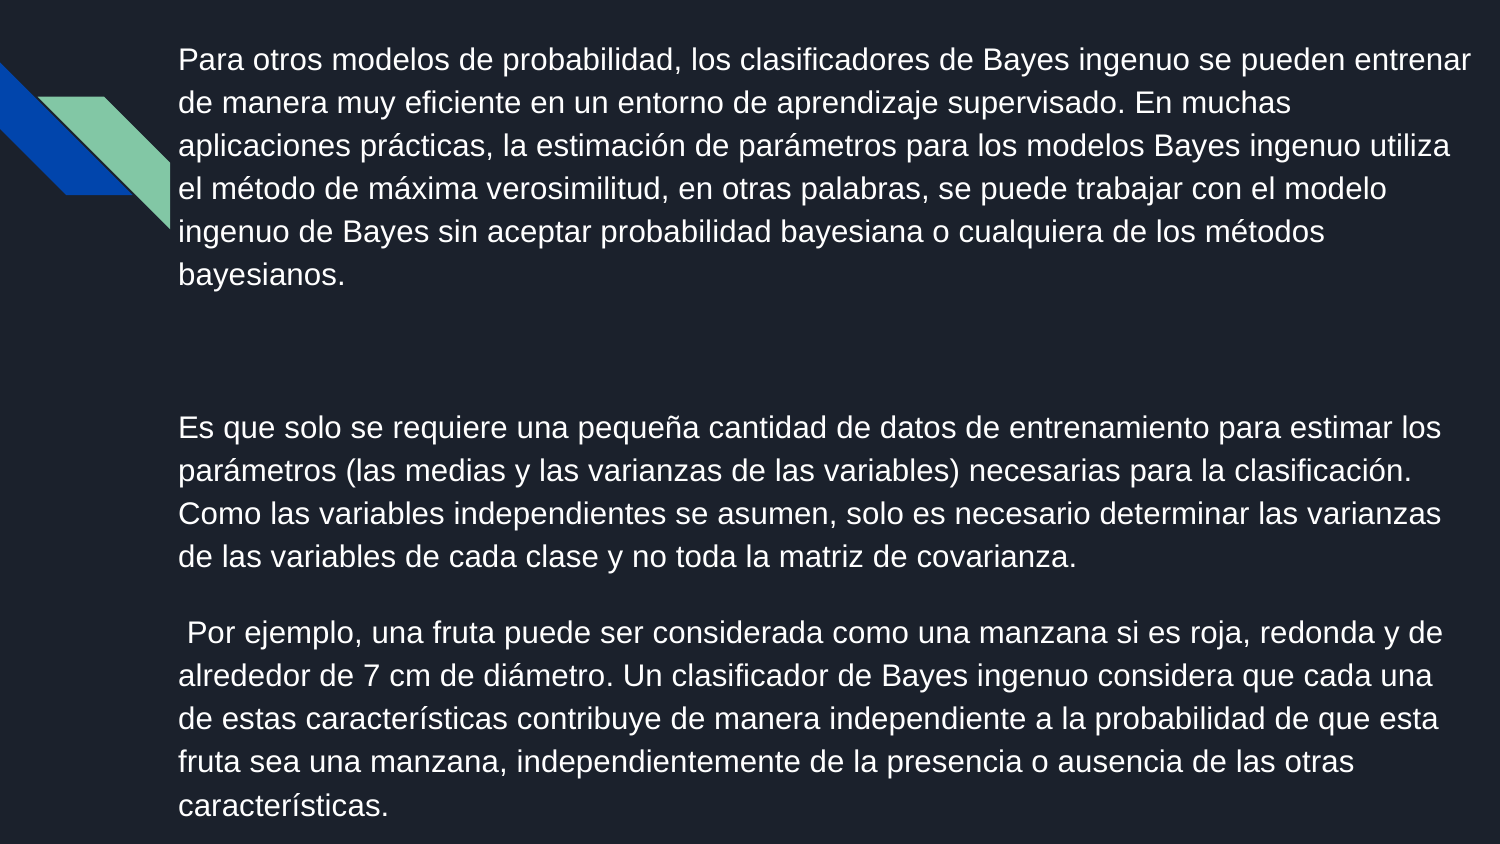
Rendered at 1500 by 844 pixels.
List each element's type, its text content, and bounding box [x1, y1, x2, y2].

list Para otros modelos de probabilidad, los clasificadores de Bayes ingenuo se pueden entrenar de manera muy eficiente en un entorno de aprendizaje supervisado. En muchas aplicaciones prácticas, la estimación de parámetros para los modelos Bayes ingenuo utiliza el método de máxima verosimilitud, en otras palabras, se puede trabajar con el modelo ingenuo de Bayes sin aceptar probabilidad bayesiana o cualquiera de los métodos bayesianos. Es que solo se requiere una pequeña cantidad de datos de entrenamiento para estimar los parámetros (las medias y las varianzas de las variables) necesarias para la clasificación. Como las variables independientes se asumen, solo es necesario determinar las varianzas de las variables de cada clase y no toda la matriz de covarianza. Por ejemplo, una fruta puede ser considerada como una manzana si es roja, redonda y de alrededor de 7 cm de diámetro. Un clasificador de Bayes ingenuo considera que cada una de estas características contribuye de manera independiente a la probabilidad de que esta fruta sea una manzana, independientemente de la presencia o ausencia de las otras características. [163, 18, 1491, 738]
